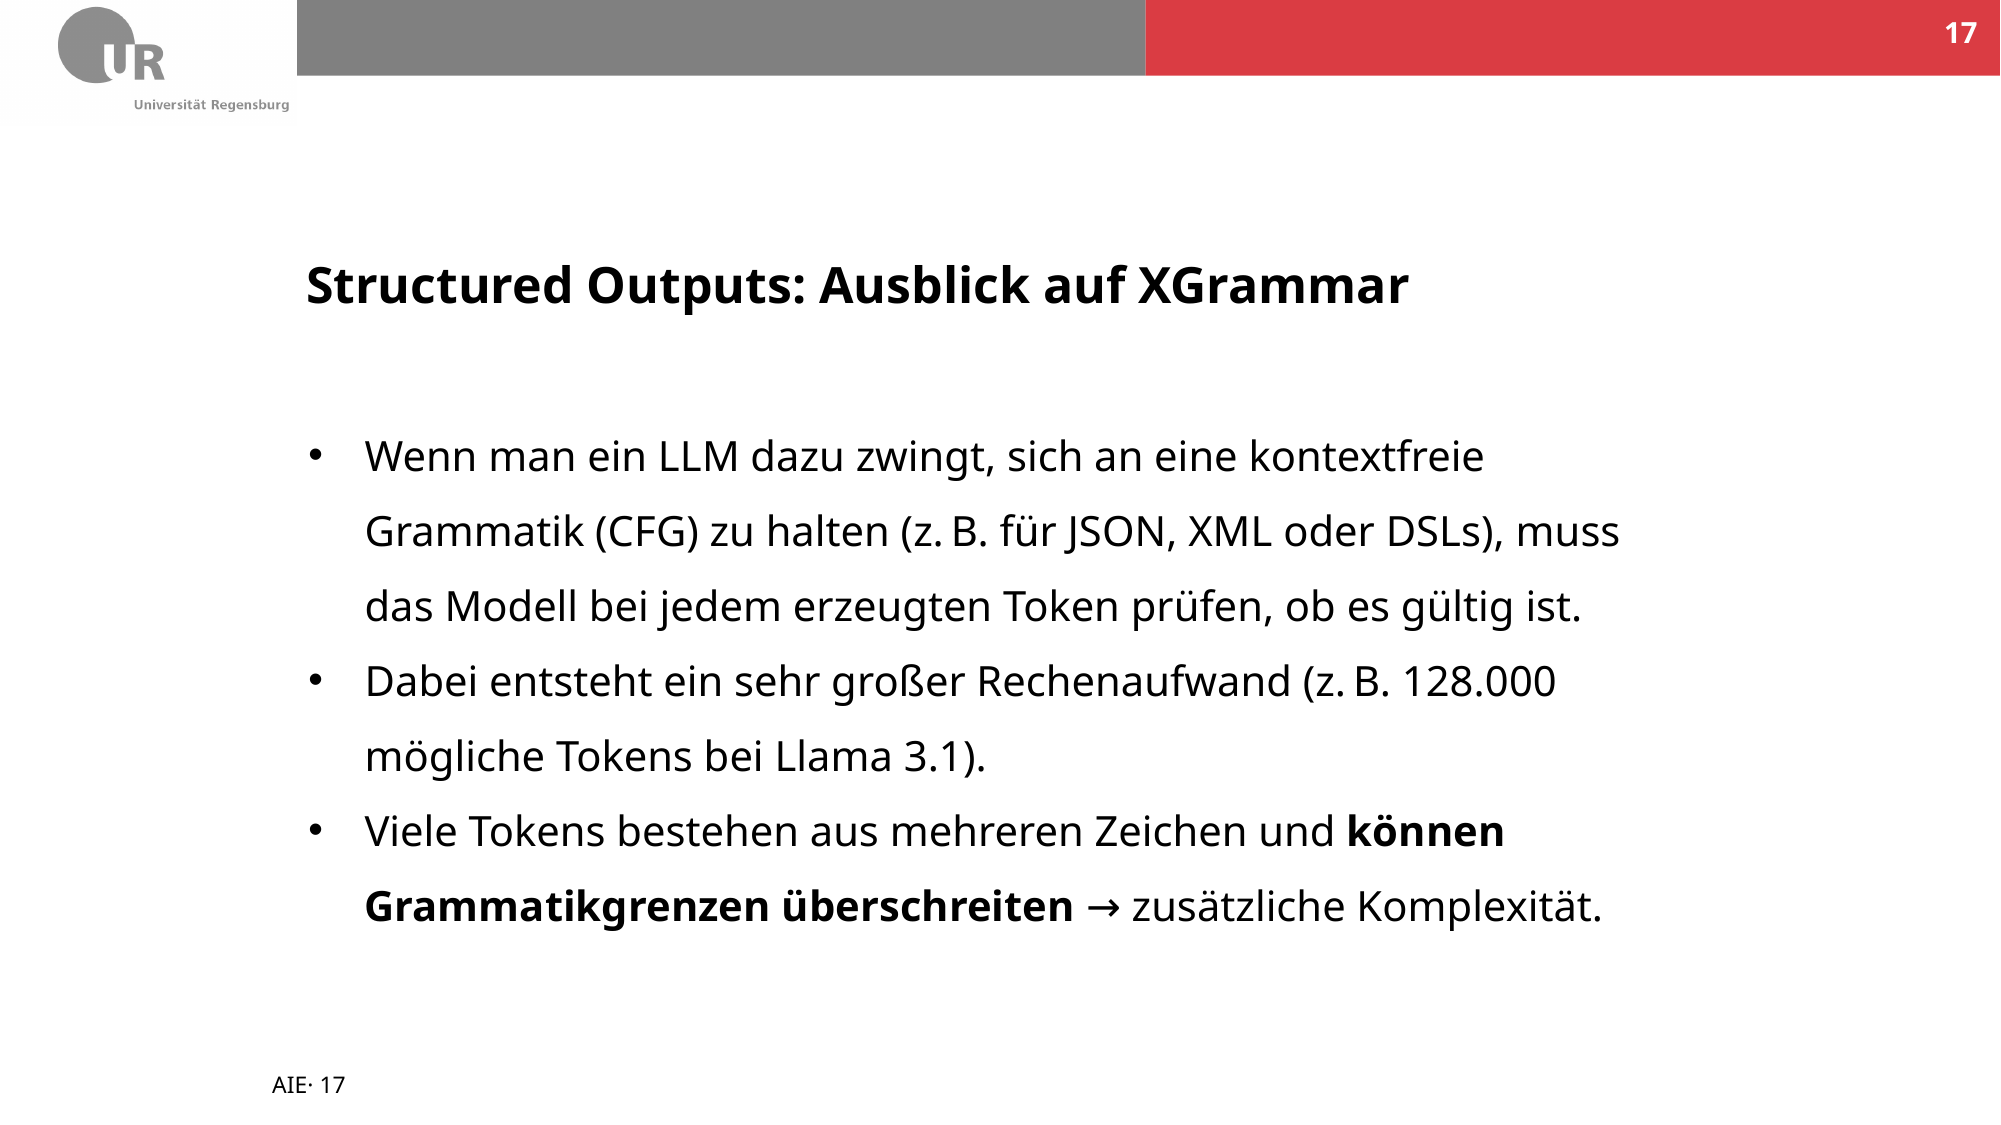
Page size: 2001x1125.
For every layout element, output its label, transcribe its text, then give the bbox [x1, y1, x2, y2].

title Structured Outputs: Ausblick auf XGrammar [291, 246, 1864, 361]
text_box Wenn man ein LLM dazu zwingt, sich an eine kontextfreie Grammatik (CFG) zu halten (z. B. für JSON, XML oder DSLs), muss das Modell bei jedem erzeugten Token prüfen, ob es gültig ist. Dabei entsteht ein sehr großer Rechenaufwand (z. B. 128.000 mögliche Tokens bei Llama 3.1). Viele Tokens bestehen aus mehreren Zeichen und können Grammatikgrenzen überschreiten → zusätzliche Komplexität. [291, 397, 1697, 937]
picture [0, 0, 297, 126]
text_box 17 [1921, 7, 1993, 68]
